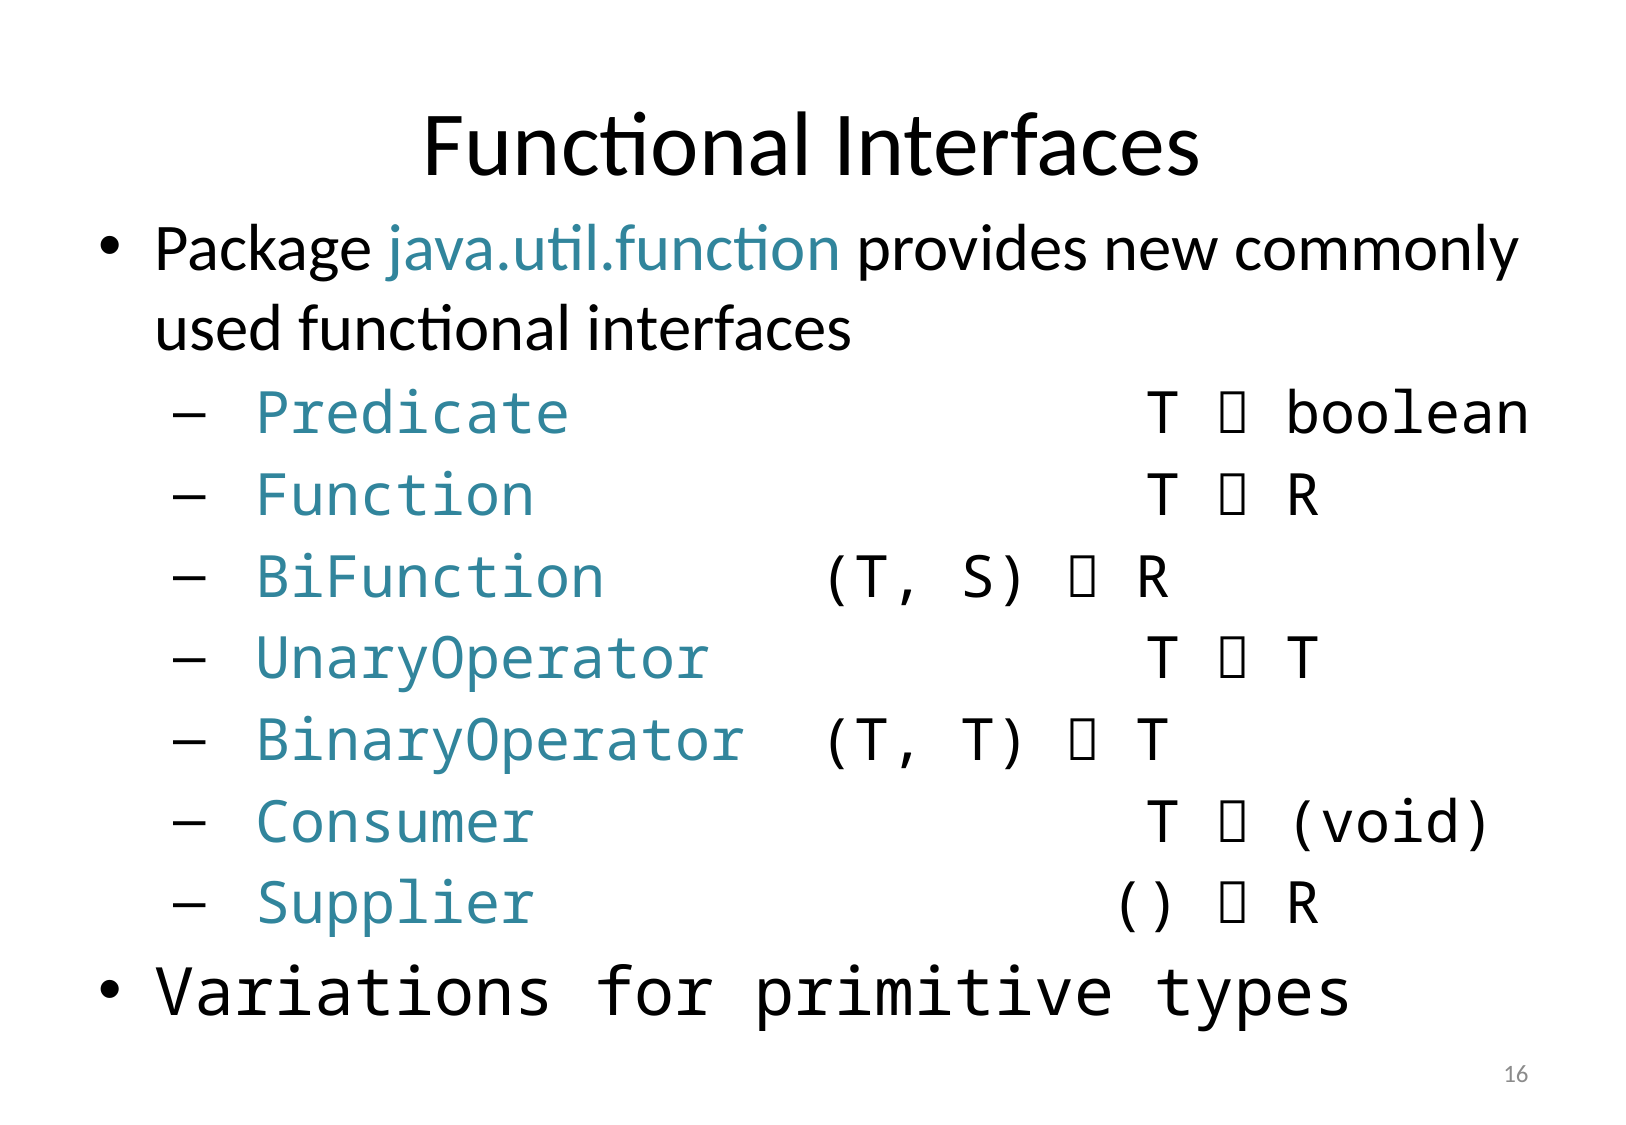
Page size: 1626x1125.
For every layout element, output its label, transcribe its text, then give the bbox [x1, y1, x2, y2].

title Functional Interfaces [81, 45, 1544, 233]
list Package java.util.function provides new commonly used functional interfaces Predicate T  boolean Function T  R BiFunction (T, S)  R UnaryOperator T  T BinaryOperator (T, T)  T Consumer T  (void) Supplier ()  R Variations for primitive types [83, 196, 1546, 1083]
slide_number 15 [1164, 1042, 1544, 1103]
